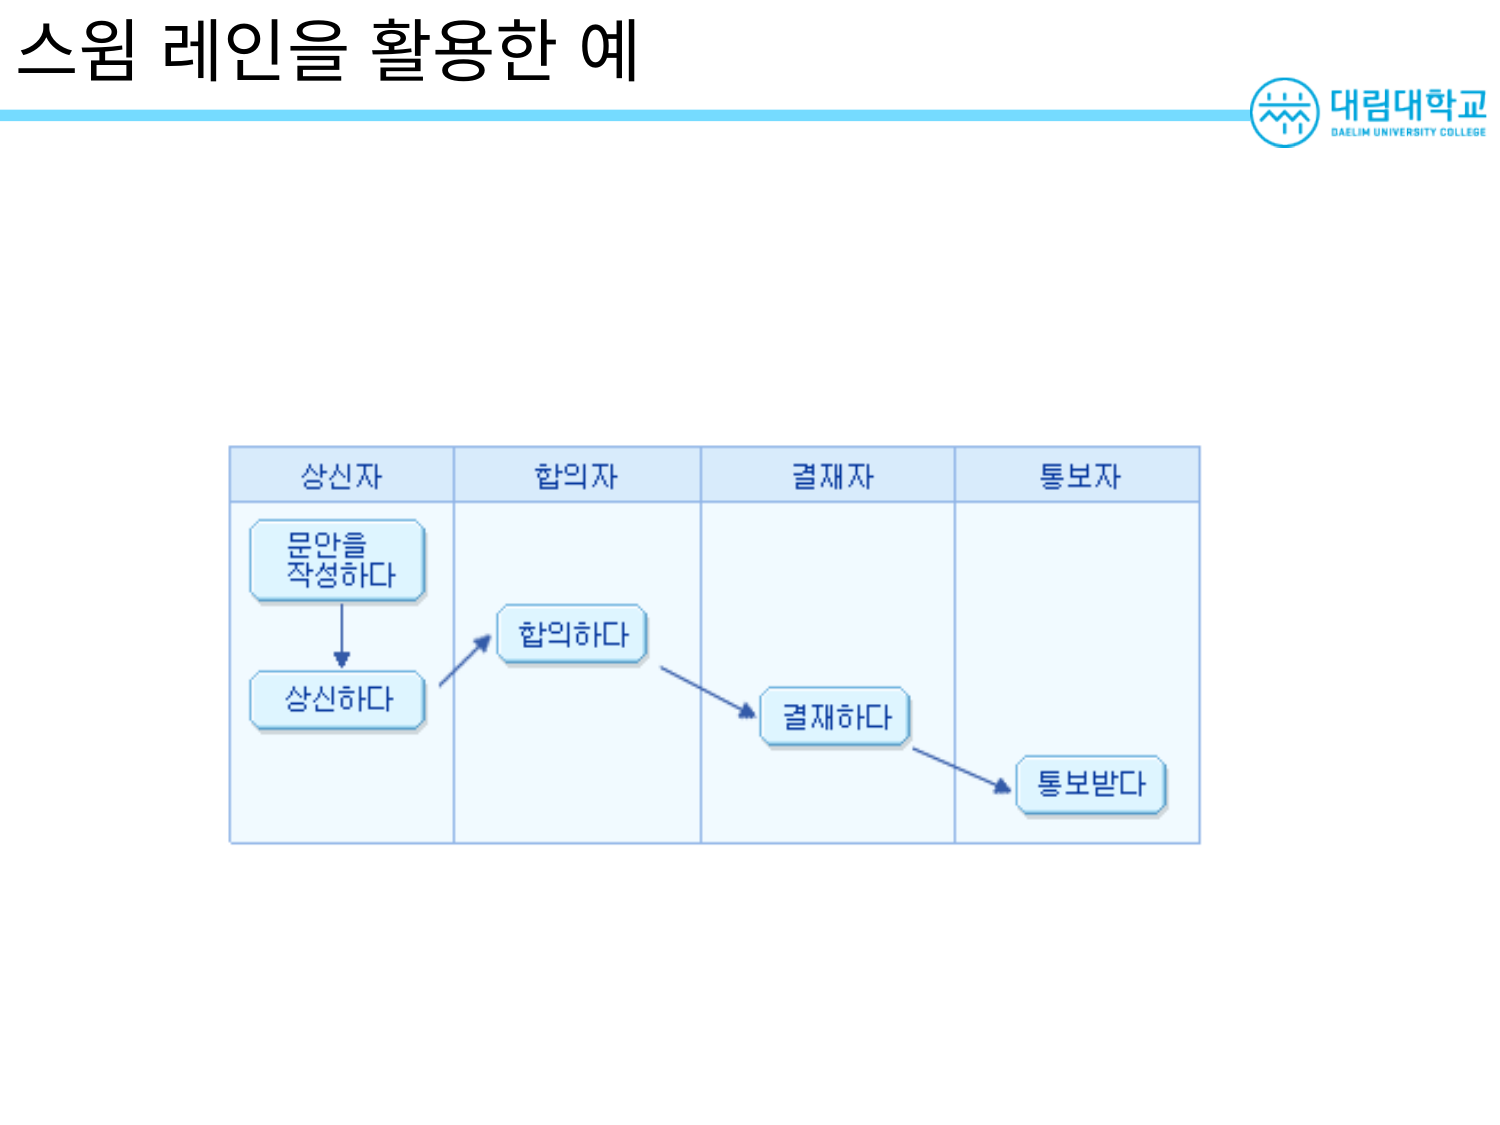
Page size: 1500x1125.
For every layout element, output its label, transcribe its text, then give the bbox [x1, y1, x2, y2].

picture [227, 444, 1206, 852]
title 스윔 레인을 활용한 예 [0, 0, 1500, 108]
picture [1250, 108, 1487, 148]
picture [1476, 108, 1487, 115]
